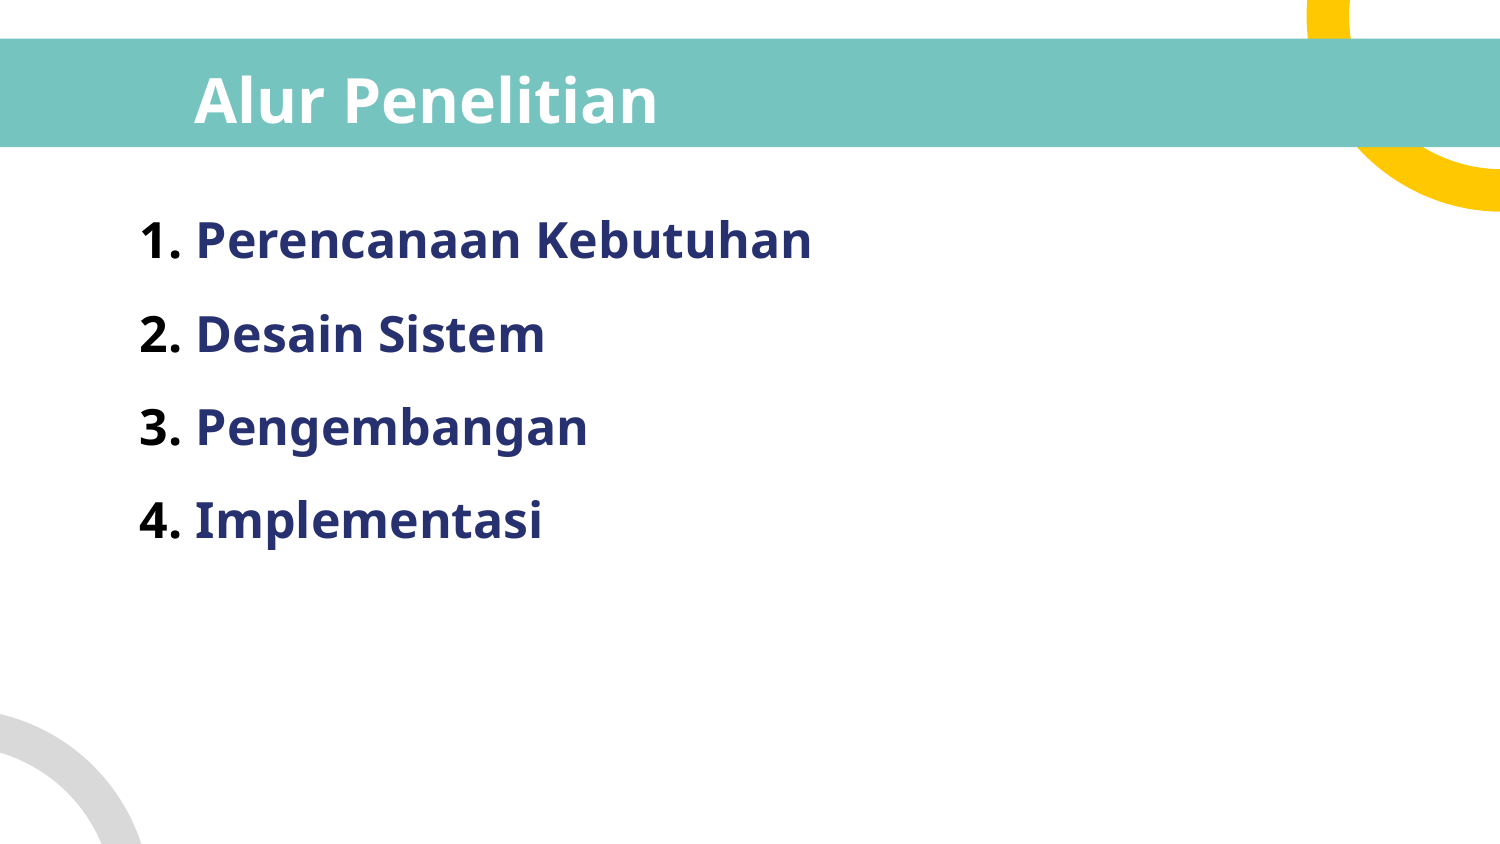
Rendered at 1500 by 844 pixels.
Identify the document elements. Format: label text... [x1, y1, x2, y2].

text_box Perencanaan Kebutuhan Desain Sistem Pengembangan Implementasi [124, 193, 1376, 778]
title Alur Penelitian [179, 46, 1449, 141]
